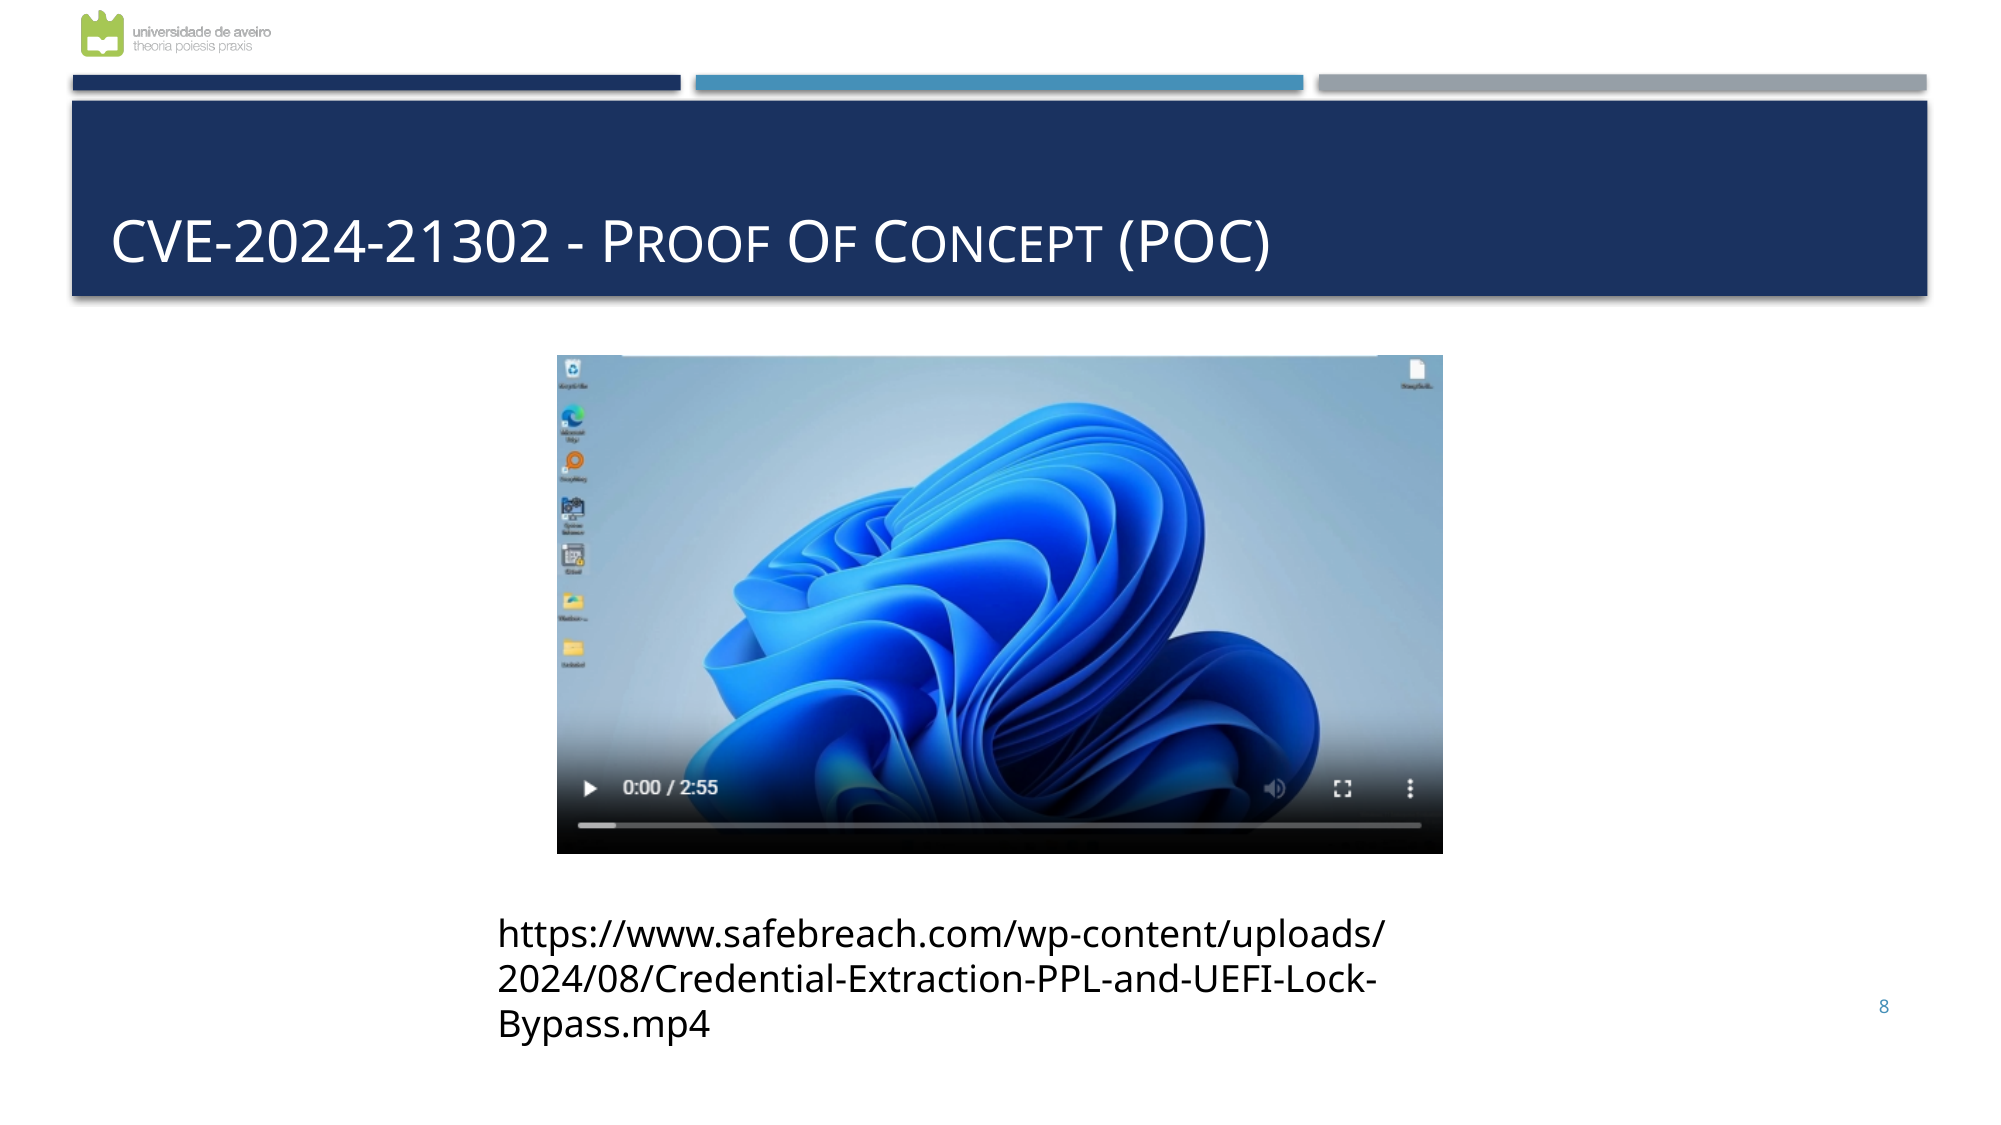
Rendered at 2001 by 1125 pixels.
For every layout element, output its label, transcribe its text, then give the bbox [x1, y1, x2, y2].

picture [557, 355, 1444, 855]
title CVE-2024-21302 - Proof of concept (poc) [95, 115, 1905, 282]
text_box https://www.safebreach.com/wp-content/uploads/2024/08/Credential-Extraction-PPL-and-UEFI-Lock-Bypass.mp4 [482, 902, 1518, 1053]
slide_number 8 [1732, 977, 1905, 1037]
picture [67, 0, 281, 87]
